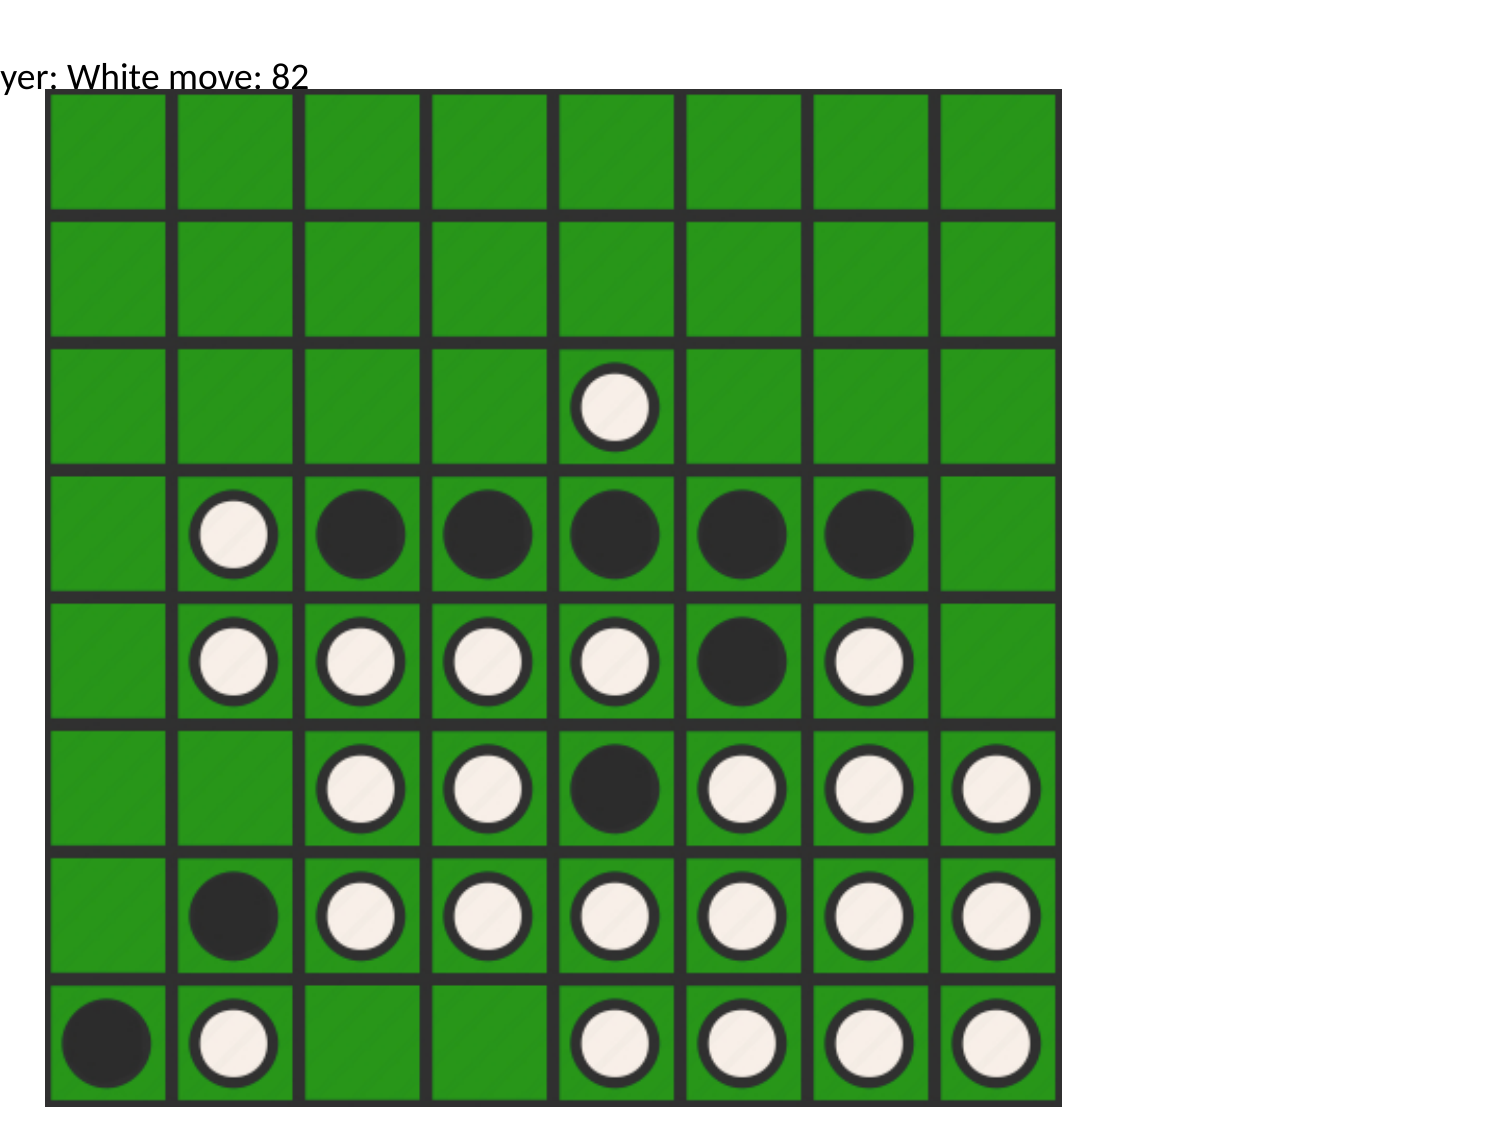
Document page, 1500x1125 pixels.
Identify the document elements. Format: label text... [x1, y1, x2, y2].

picture [44, 89, 1062, 1107]
text_box turn: 28 player: White move: 82 [0, 44, 325, 105]
